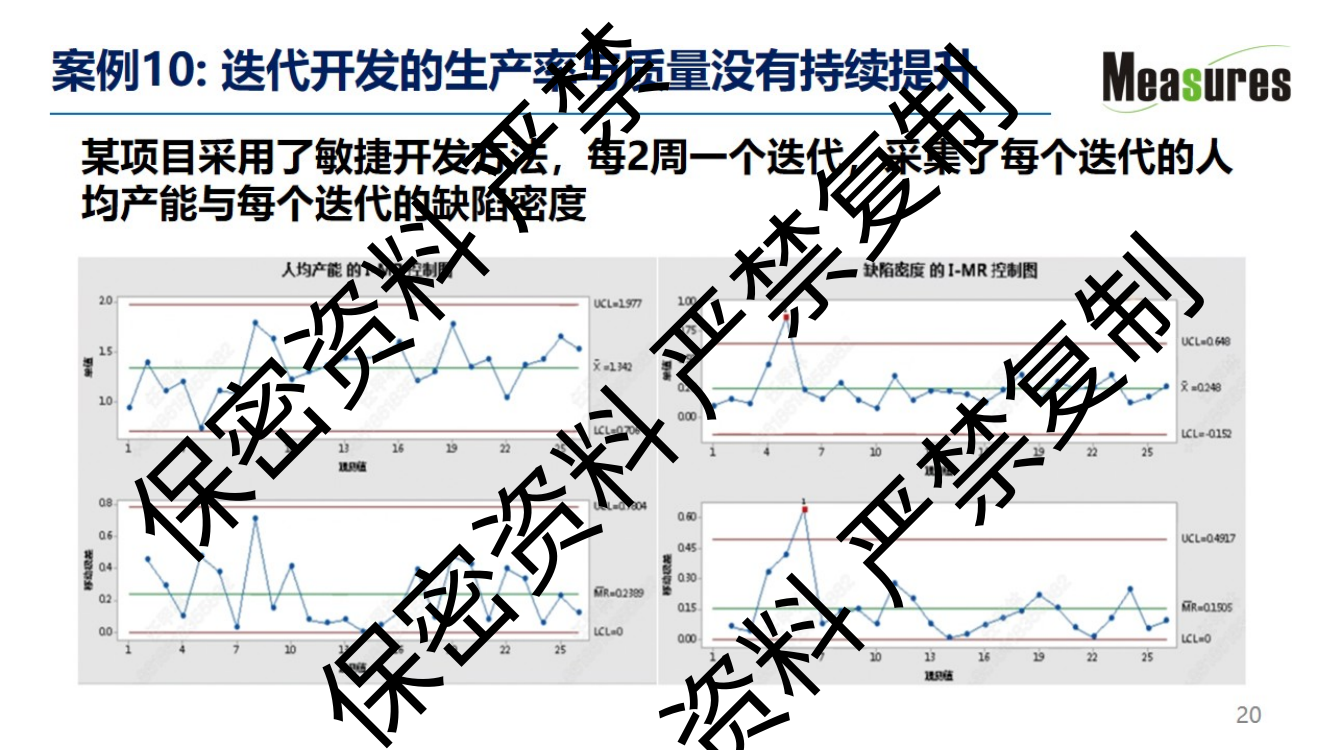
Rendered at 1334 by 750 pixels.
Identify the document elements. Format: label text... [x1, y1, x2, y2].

text_box 保密资料 严禁 [116, 0, 719, 586]
text_box 保密资料 严禁复制 [304, 13, 1065, 750]
text_box [49, 45, 952, 723]
text_box [435, 45, 1292, 723]
text_box 资料 严禁复制 [650, 199, 1253, 750]
